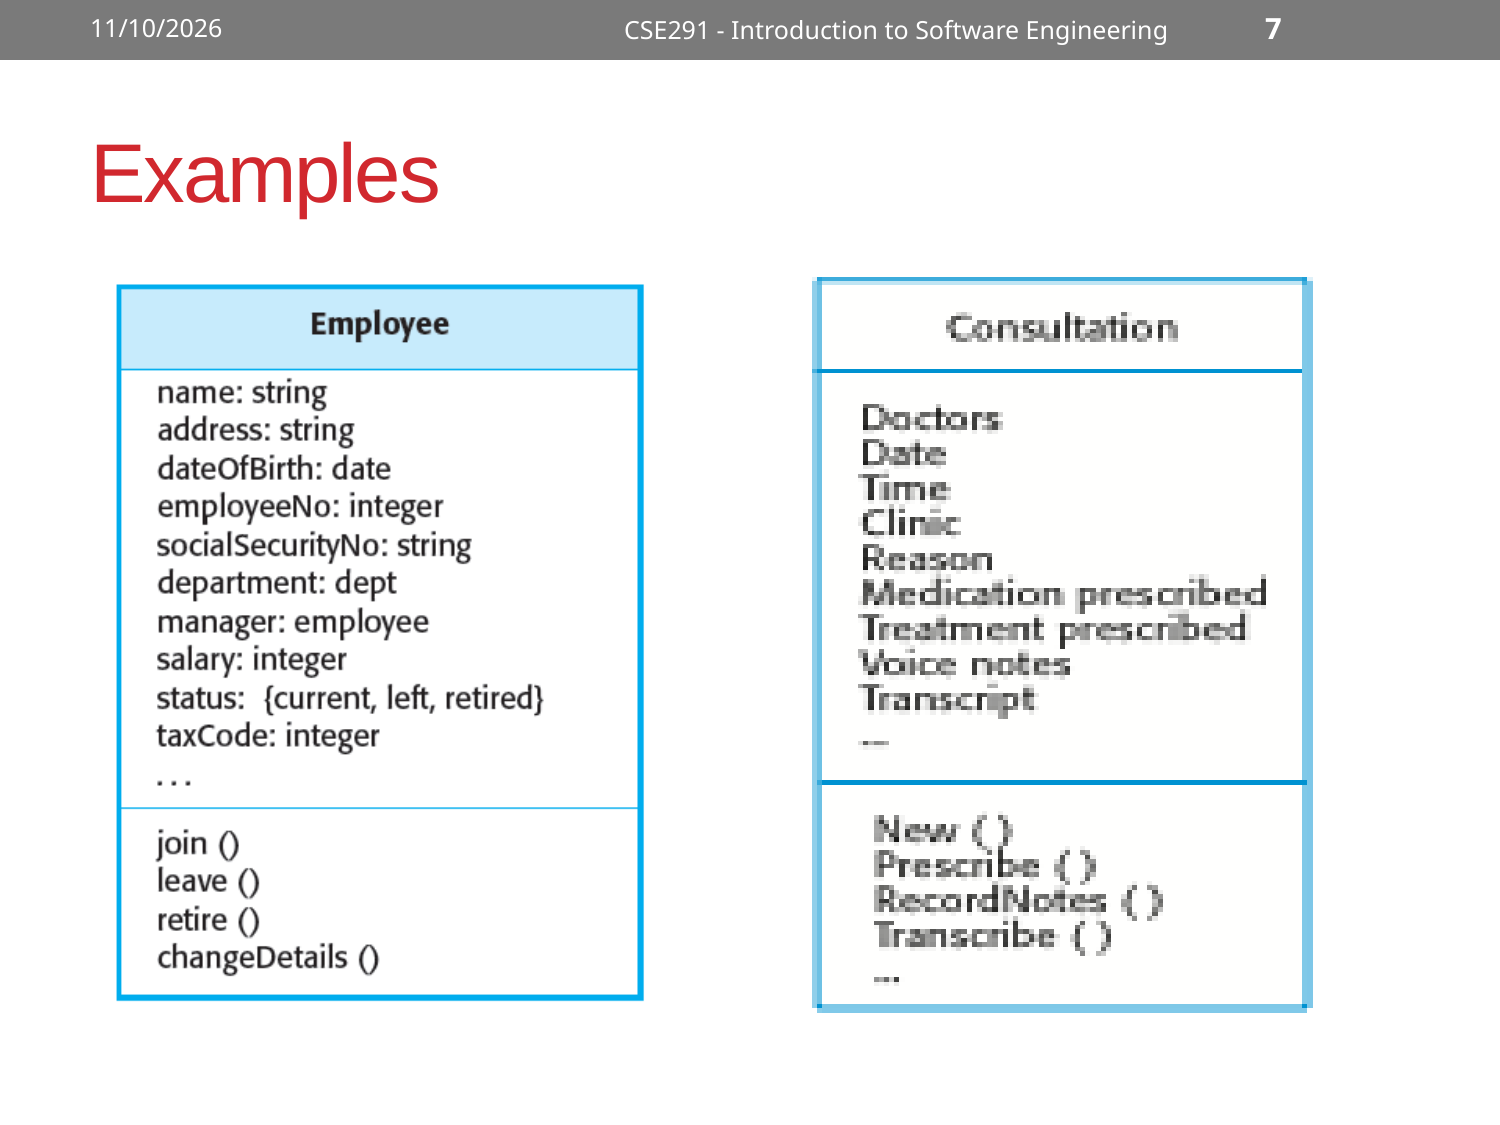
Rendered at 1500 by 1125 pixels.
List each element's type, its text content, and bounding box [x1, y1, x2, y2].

picture [807, 276, 1313, 1014]
footer CSE291 - Introduction to Software Engineering [562, 3, 1238, 57]
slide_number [75, 3, 550, 57]
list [112, 276, 651, 1003]
slide_number 7 [1250, 3, 1425, 57]
title Examples [75, 87, 1425, 250]
